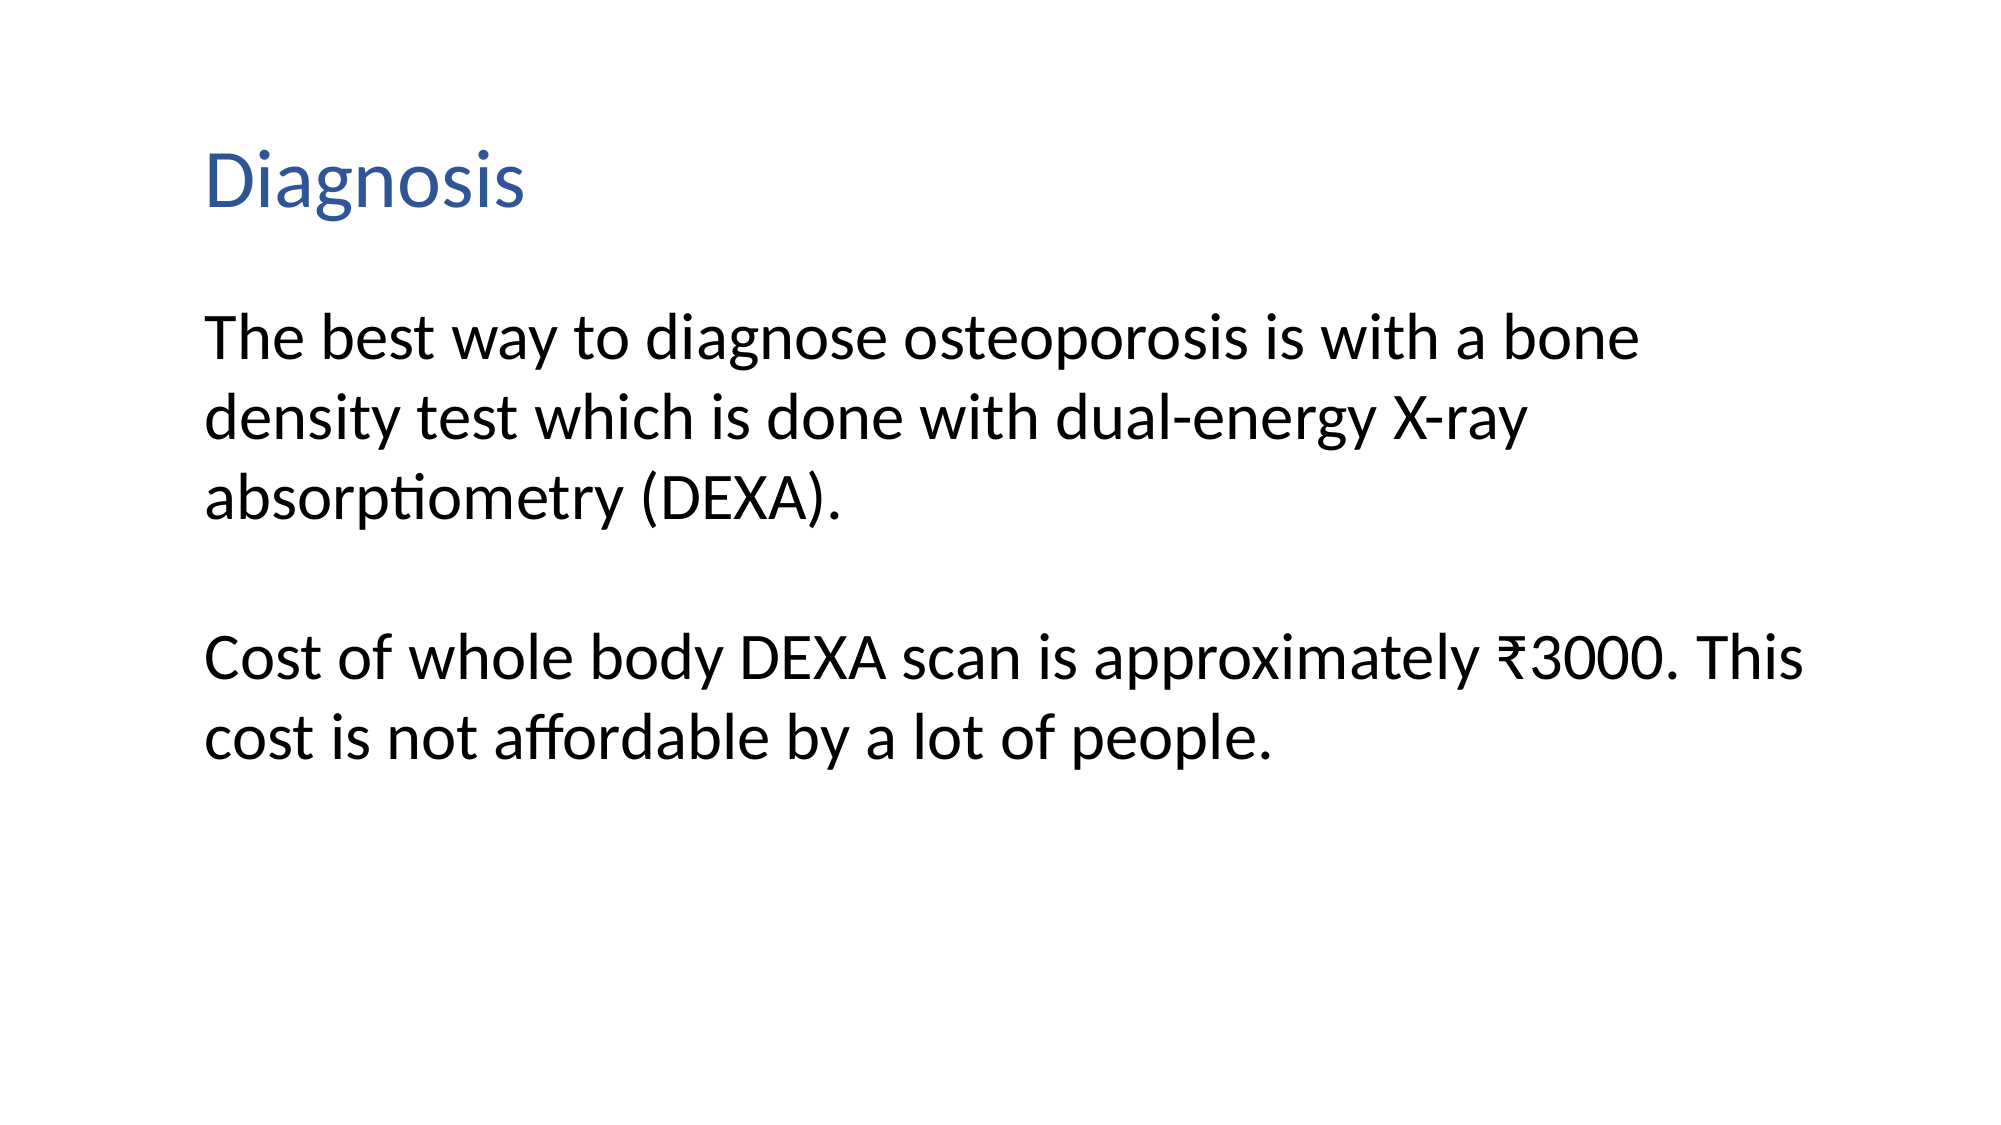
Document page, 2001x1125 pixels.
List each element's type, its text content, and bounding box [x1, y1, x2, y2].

text_box The best way to diagnose osteoporosis is with a bone density test which is done with dual-energy X-ray absorptiometry (DEXA). Cost of whole body DEXA scan is approximately ₹3000. This cost is not affordable by a lot of people. [189, 285, 1845, 781]
text_box Diagnosis [189, 117, 1299, 232]
